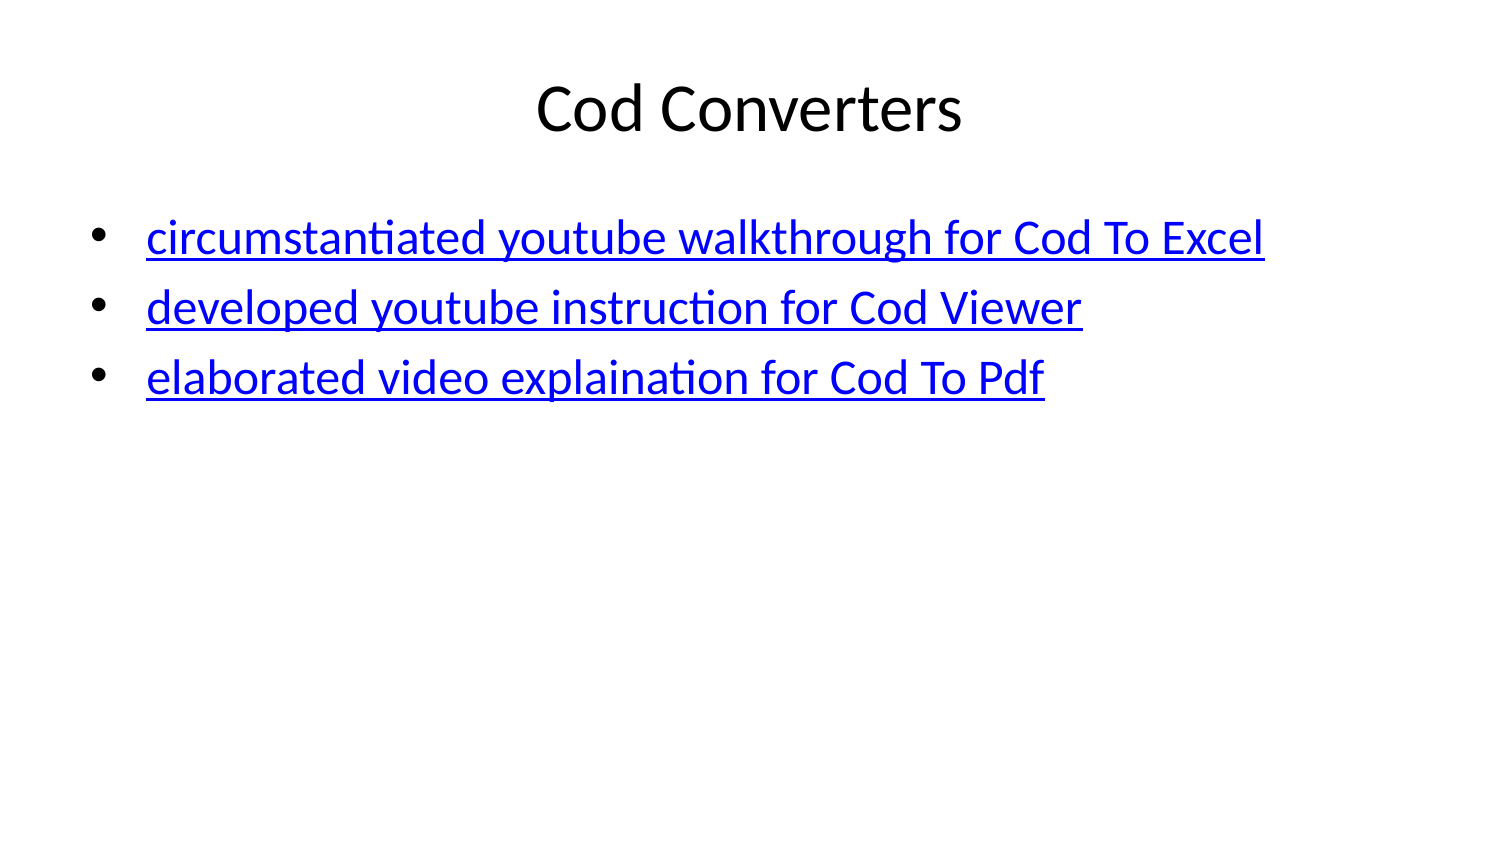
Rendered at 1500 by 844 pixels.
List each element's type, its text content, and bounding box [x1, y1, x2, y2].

list circumstantiated youtube walkthrough for Cod To Excel developed youtube instruction for Cod Viewer elaborated video explaination for Cod To Pdf [75, 196, 1425, 754]
title Cod Converters [75, 33, 1425, 175]
